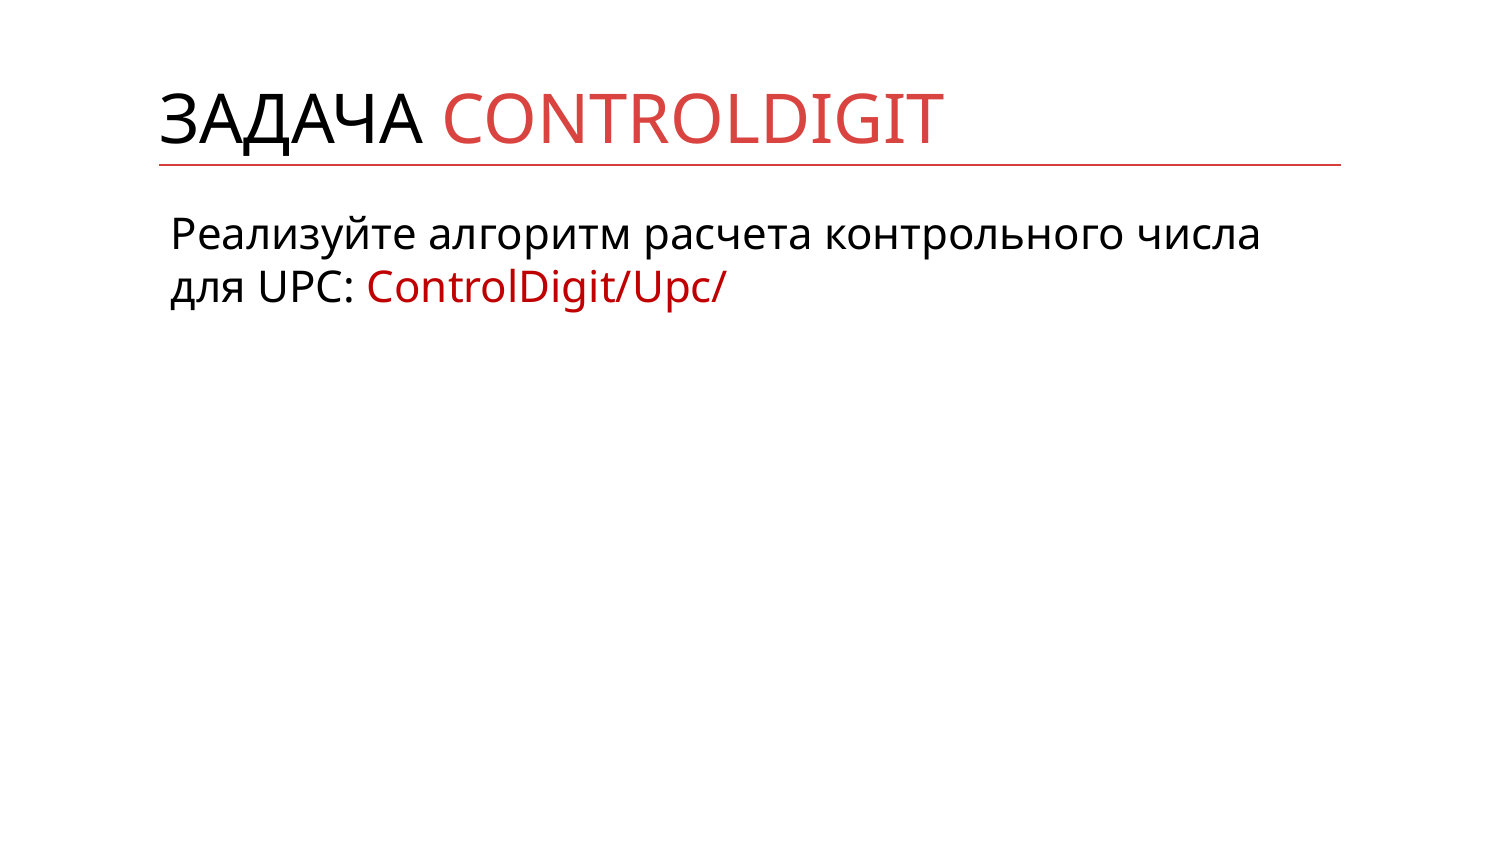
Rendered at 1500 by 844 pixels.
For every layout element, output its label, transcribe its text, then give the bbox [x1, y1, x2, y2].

title ЗАДАЧА CONTROLDIGIT [159, 67, 1341, 165]
list Реализуйте алгоритм расчета контрольного числа для UPC: ControlDigit/Upc/ [159, 200, 1341, 777]
